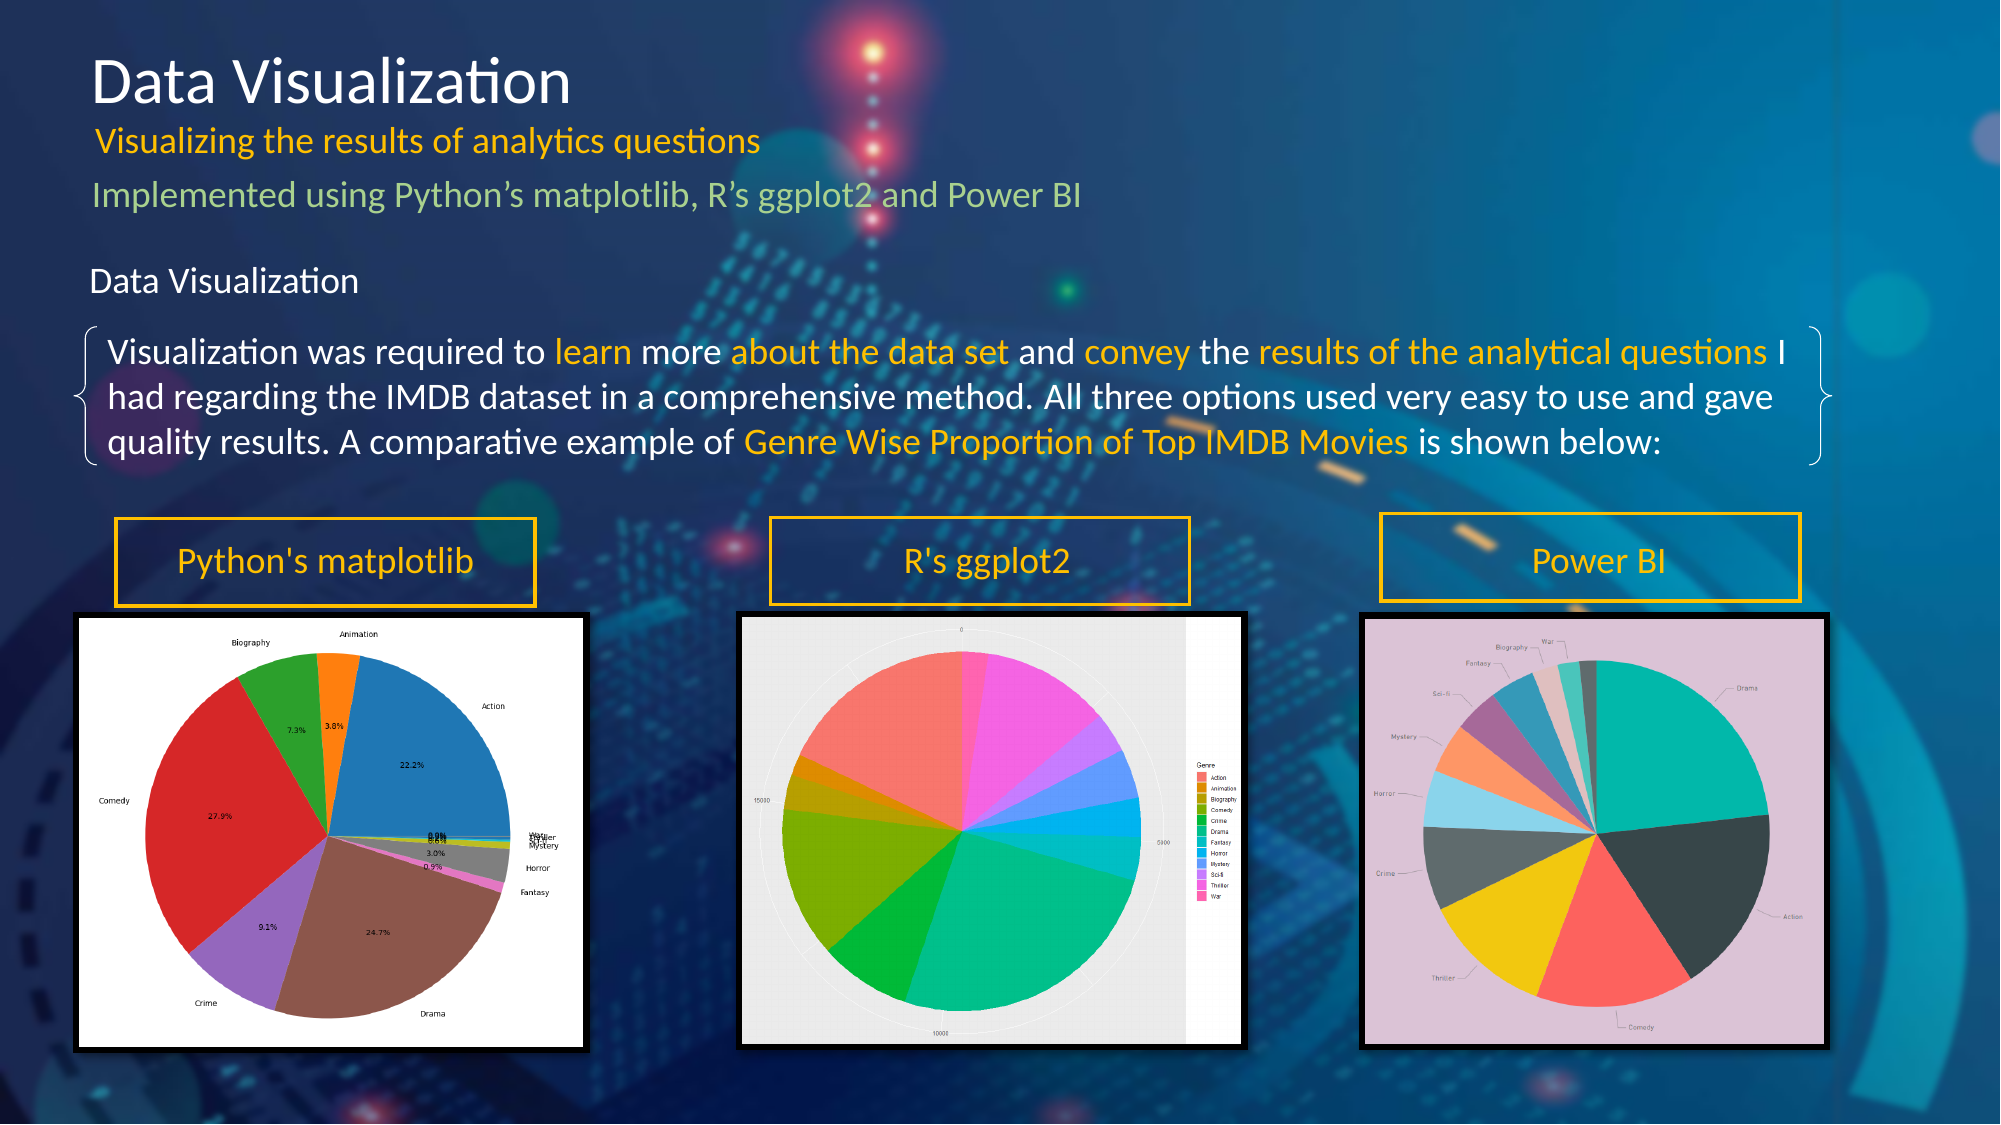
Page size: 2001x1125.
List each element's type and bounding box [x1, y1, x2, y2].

picture [1365, 618, 1824, 1044]
picture [79, 617, 584, 1047]
picture [741, 617, 1242, 1044]
list [0, 0, 2000, 1125]
